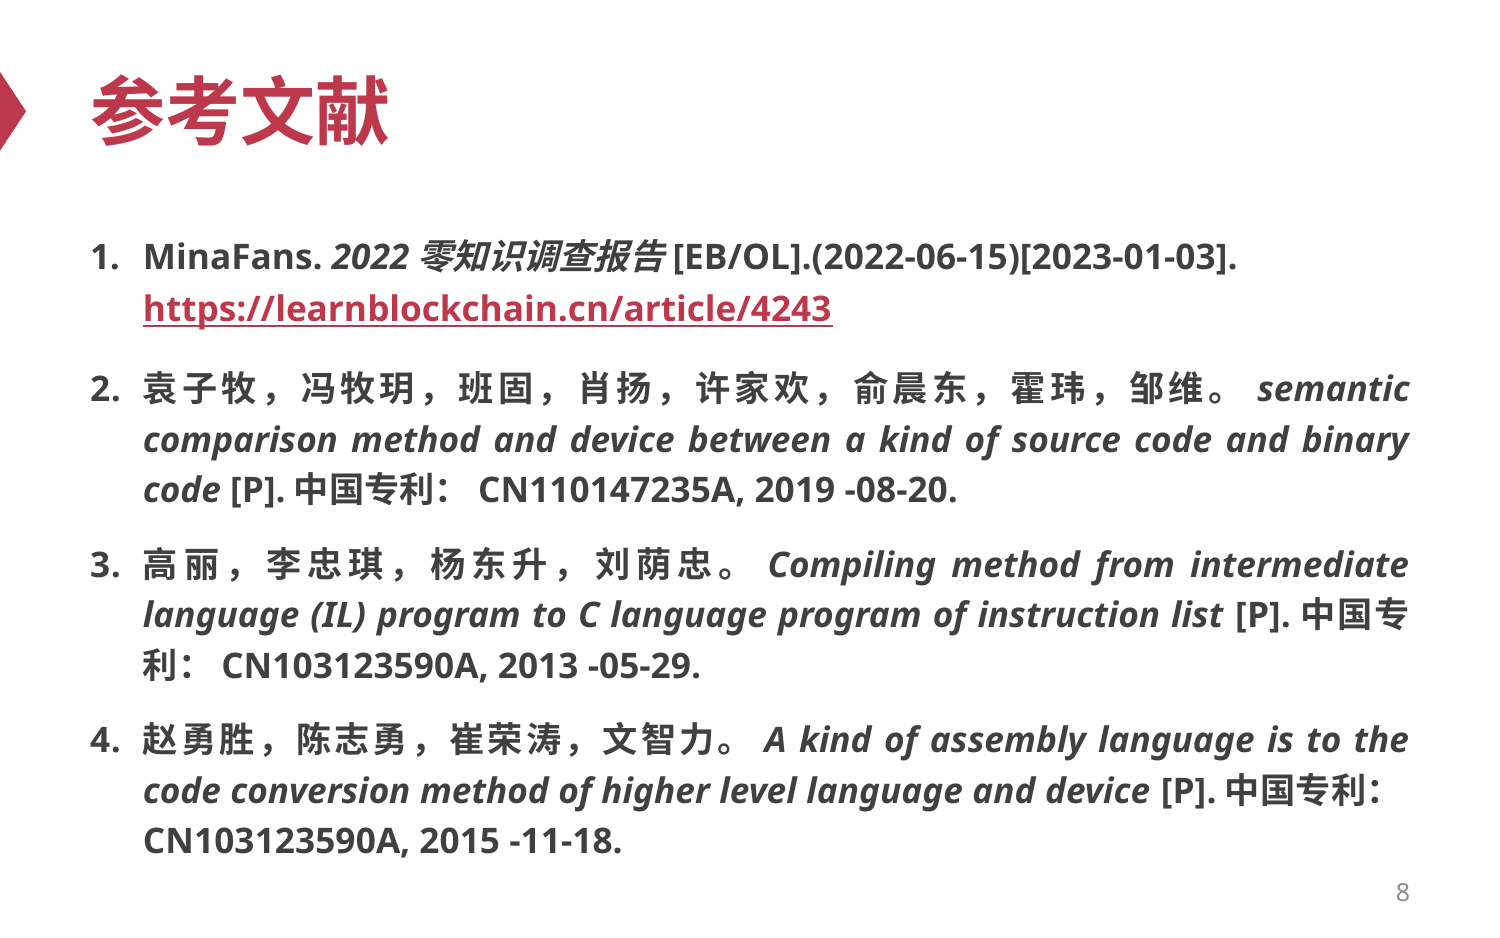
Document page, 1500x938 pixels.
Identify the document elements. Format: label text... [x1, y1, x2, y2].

slide_number 8 [1074, 869, 1425, 919]
title 参考文献 [75, 31, 1425, 188]
list MinaFans. 2022零知识调查报告[EB/OL].(2022-06-15)[2023-01-03]. https://learnblockchain.cn/article/4243 袁子牧，冯牧玥，班固，肖扬，许家欢，俞晨东，霍玮，邹维。semantic comparison method and device between a kind of source code and binary code [P].中国专利：CN110147235A, 2019 -08-20. 高丽，李忠琪，杨东升，刘荫忠。Compiling method from intermediate language (IL) program to C language program of instruction list [P].中国专利：CN103123590A, 2013 -05-29. 赵勇胜，陈志勇，崔荣涛，文智力。A kind of assembly language is to the code conversion method of higher level language and device [P].中国专利：CN103123590A, 2015 -11-18. [75, 218, 1425, 869]
